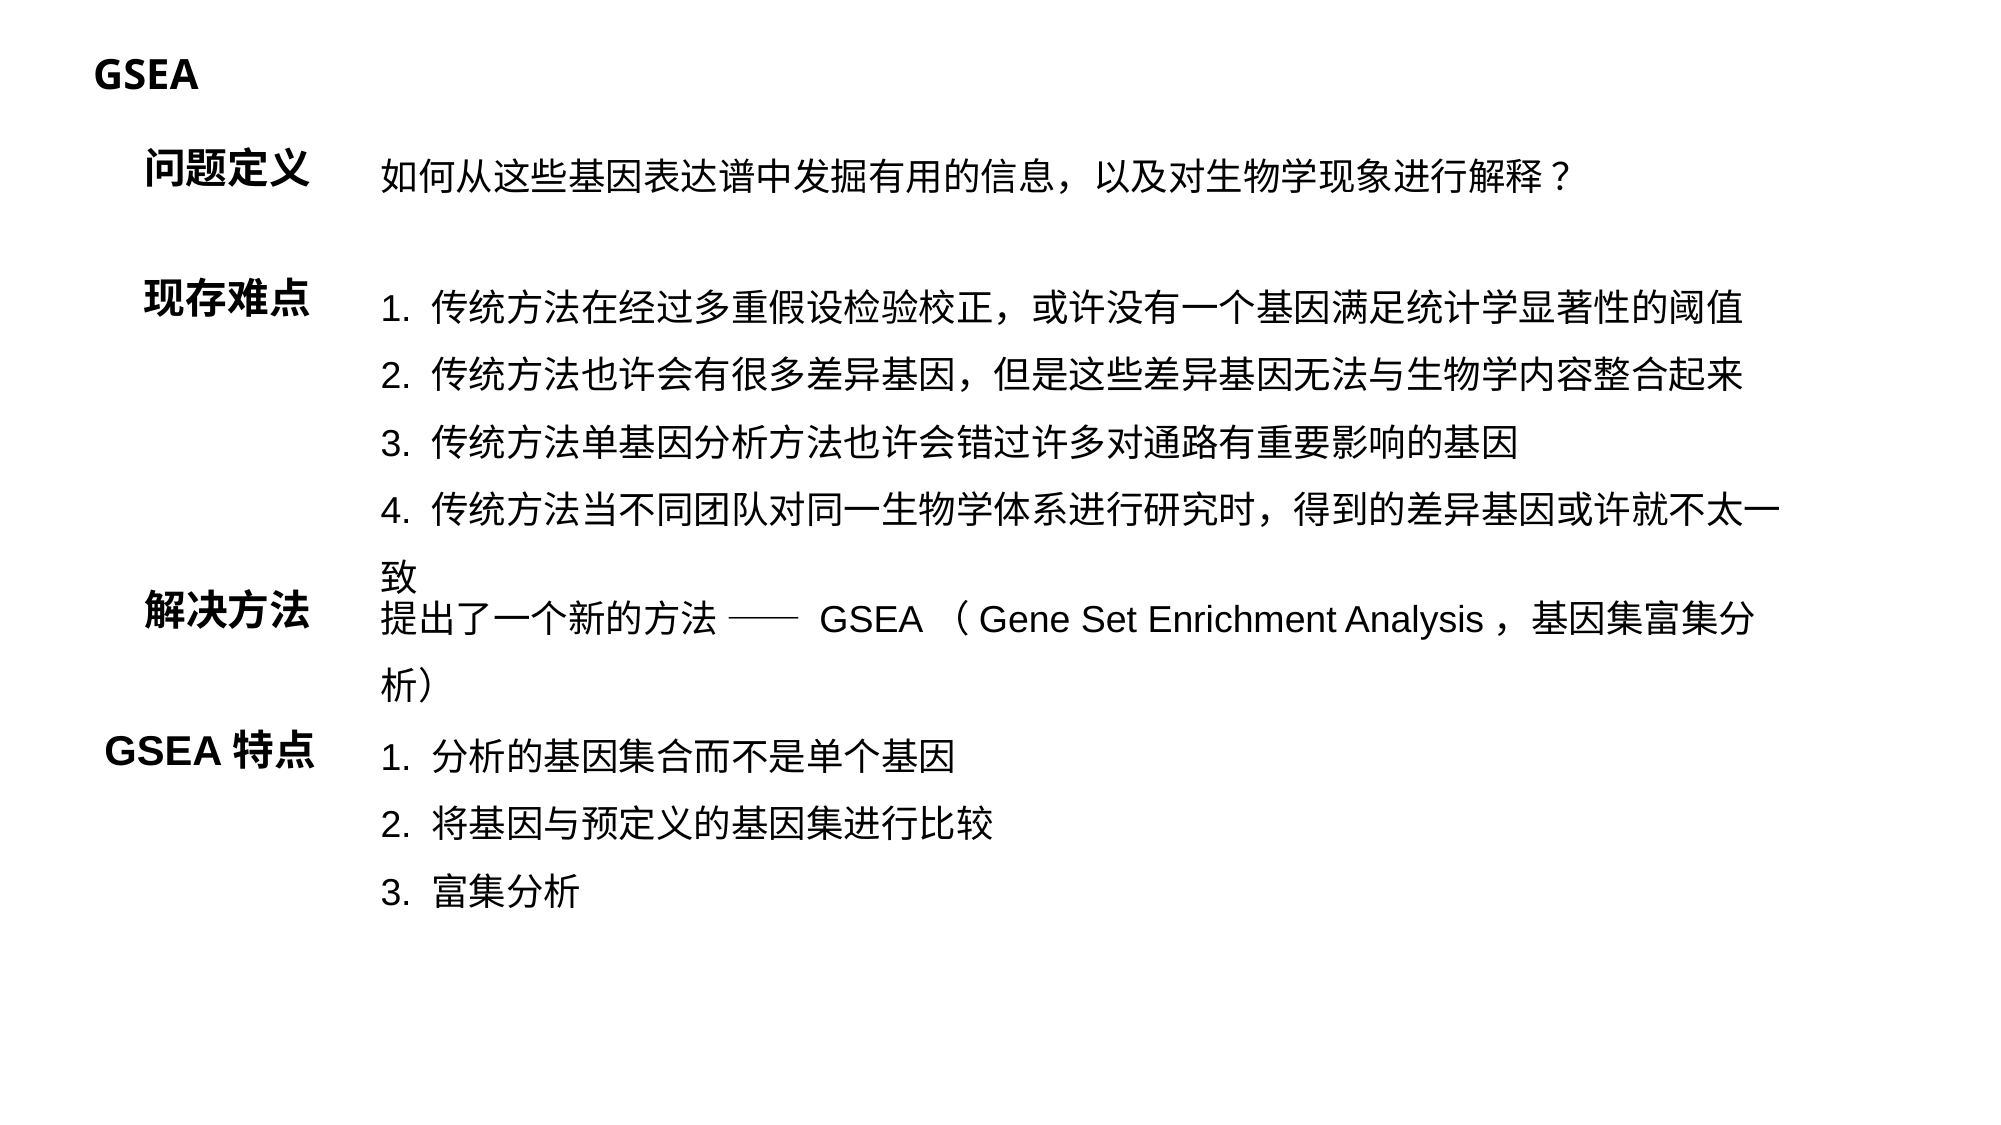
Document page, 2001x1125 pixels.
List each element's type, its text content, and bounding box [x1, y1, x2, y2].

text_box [138, 122, 1782, 206]
text_box GSEA [78, 40, 214, 106]
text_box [138, 253, 1828, 542]
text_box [103, 703, 1782, 923]
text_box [138, 564, 1782, 649]
